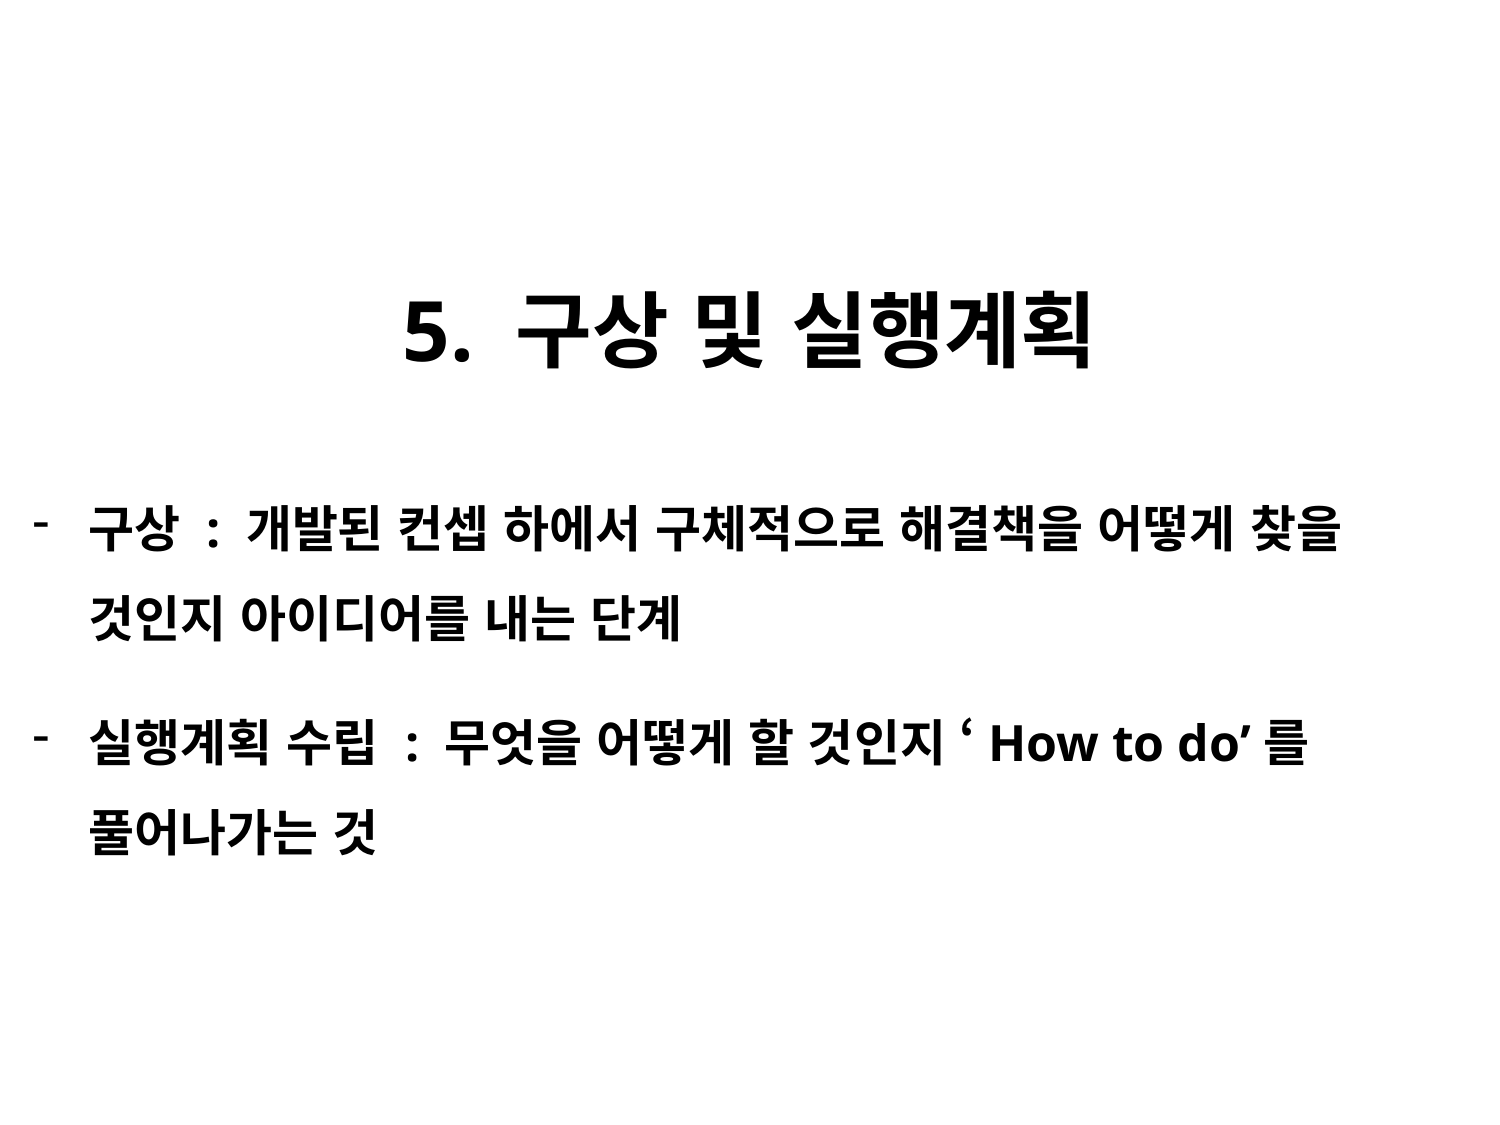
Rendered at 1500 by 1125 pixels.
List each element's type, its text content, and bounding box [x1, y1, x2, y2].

text_box 5. 구상 및 실행계획 구상 : 개발된 컨셉 하에서 구체적으로 해결책을 어떻게 찾을 것인지 아이디어를 내는 단계 실행계획 수립 : 무엇을 어떻게 할 것인지 ‘How to do’를 풀어나가는 것 [17, 172, 1483, 917]
